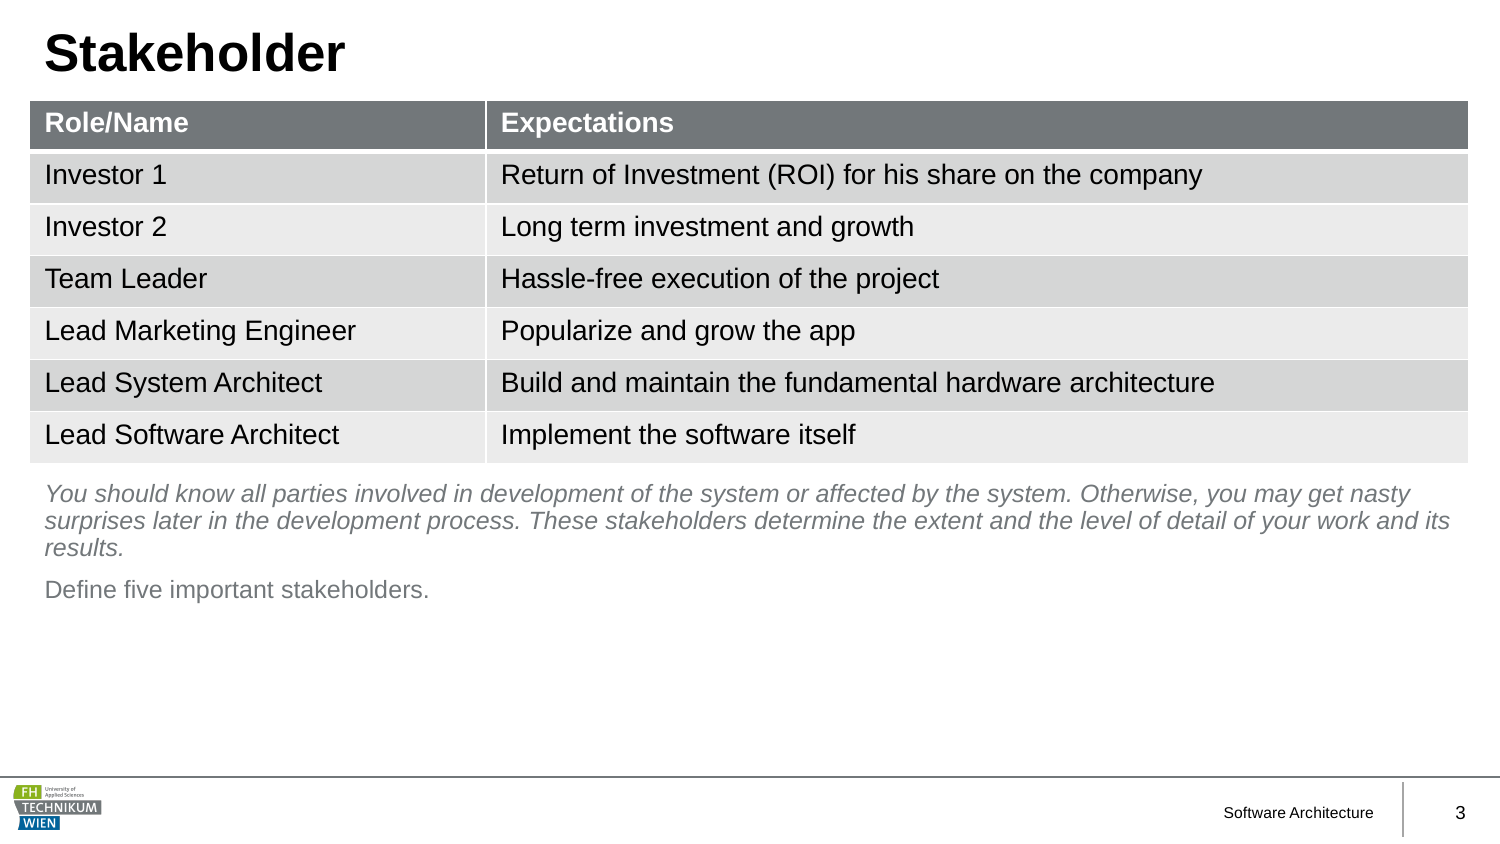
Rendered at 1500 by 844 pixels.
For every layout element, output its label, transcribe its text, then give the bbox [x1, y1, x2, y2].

table_cell Lead Marketing Engineer [30, 308, 485, 359]
table_cell Team Leader [30, 256, 485, 307]
table_cell Popularize and grow the app [487, 308, 1468, 359]
list You should know all parties involved in development of the system or affected by the system. Otherwise, you may get nasty surprises later in the development process. These stakeholders determine the extent and the level of detail of your work and its results. Define five important stakeholders. [29, 473, 1469, 764]
table_cell Investor 1 [30, 154, 485, 203]
table_cell Lead System Architect [30, 360, 485, 411]
table_header Role/Name [30, 101, 485, 149]
title Stakeholder [29, 18, 1469, 91]
table_cell Implement the software itself [487, 412, 1468, 463]
table_cell Lead Software Architect [30, 412, 485, 463]
table_cell Return of Investment (ROI) for his share on the company [487, 154, 1468, 203]
table_cell Build and maintain the fundamental hardware architecture [487, 360, 1468, 411]
slide_number 3 [1401, 789, 1481, 835]
picture [0, 771, 115, 844]
table_cell Long term investment and growth [487, 205, 1468, 255]
table_cell Hassle-free execution of the project [487, 256, 1468, 307]
table_header Expectations [487, 101, 1468, 149]
table_cell Investor 2 [30, 205, 485, 255]
footer Software Architecture [458, 789, 1389, 835]
